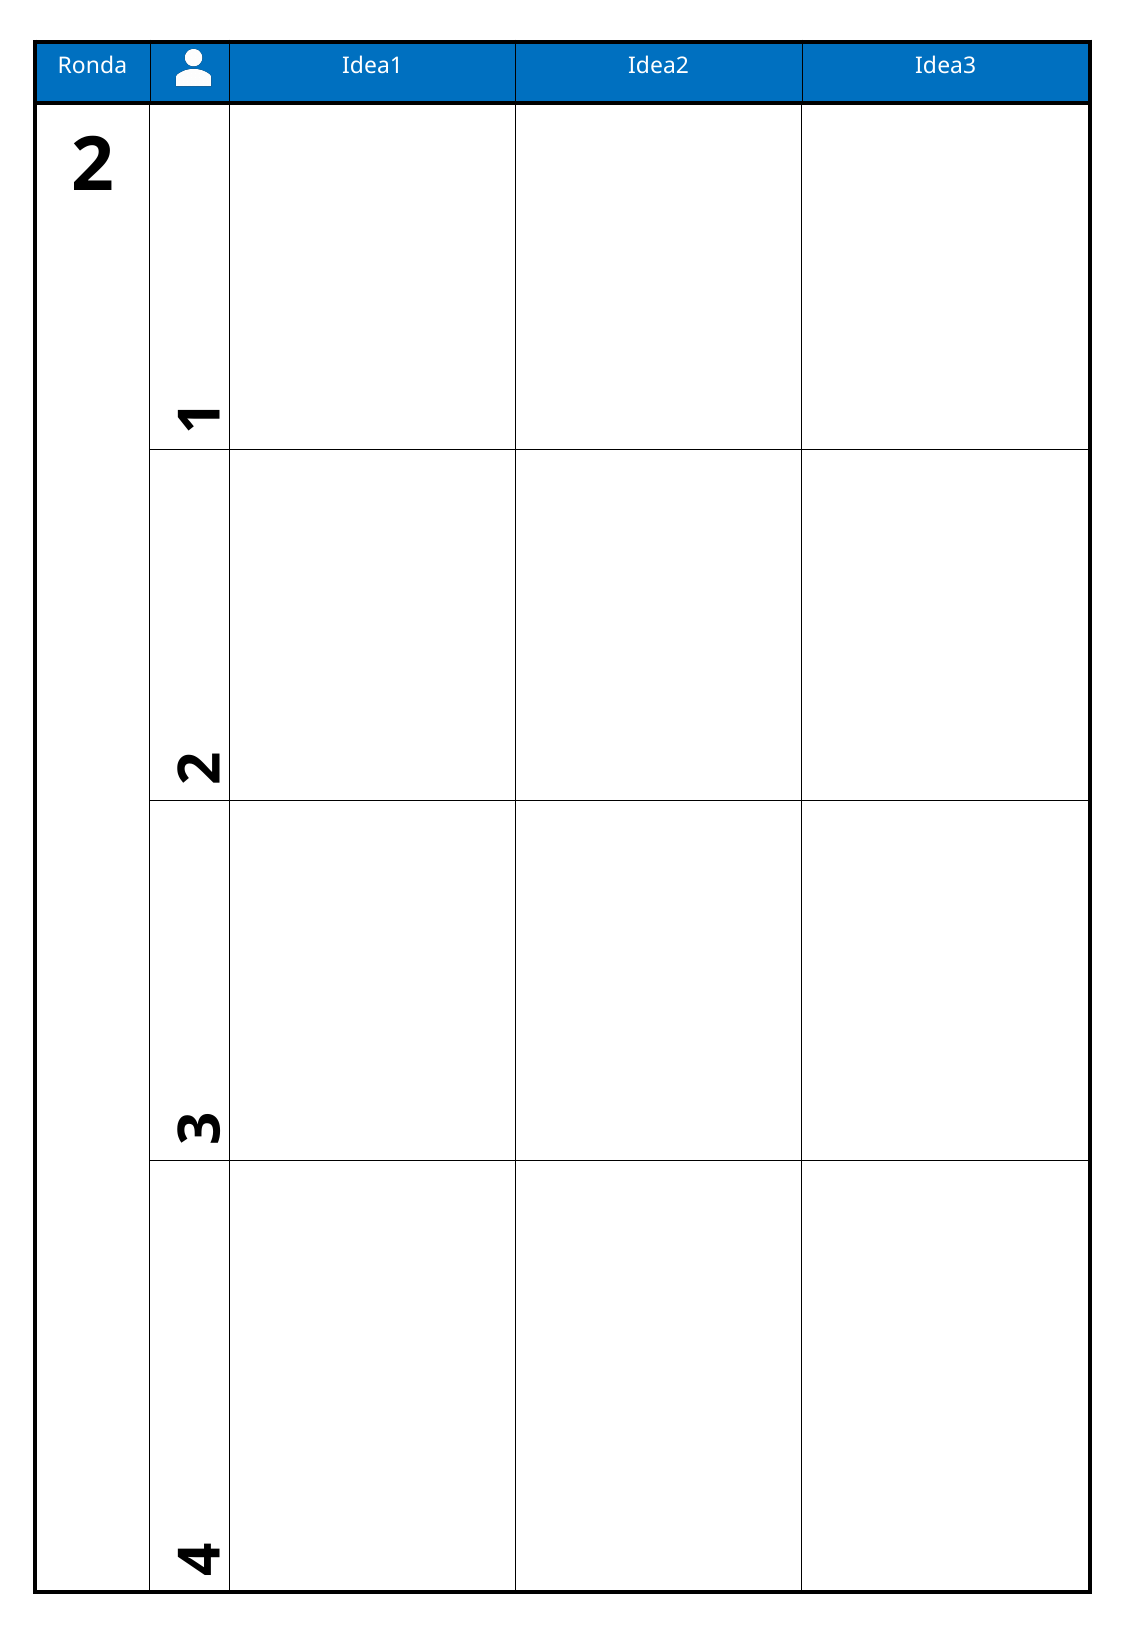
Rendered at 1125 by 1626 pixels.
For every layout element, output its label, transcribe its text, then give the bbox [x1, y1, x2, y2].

table_header Idea2 [516, 44, 802, 101]
table_header Ronda [37, 44, 150, 101]
table_cell [230, 105, 515, 449]
table_cell [802, 1161, 1088, 1590]
table_cell [516, 1161, 801, 1590]
table_cell 4 [150, 1161, 229, 1590]
table_header Idea3 [803, 44, 1088, 101]
table_cell [230, 450, 515, 800]
table_cell [802, 105, 1088, 449]
table_cell [516, 105, 801, 449]
table_cell [230, 1161, 515, 1590]
table_cell 3 [150, 801, 229, 1160]
table_cell 2 [150, 450, 229, 800]
table_cell 1 [150, 105, 229, 449]
table_cell [516, 801, 801, 1160]
table_header [151, 44, 229, 101]
table_cell [802, 801, 1088, 1160]
table_cell [230, 801, 515, 1160]
table_cell [516, 450, 801, 800]
table_cell 2 [37, 105, 149, 1590]
table_header Idea1 [230, 44, 515, 101]
picture [167, 41, 220, 94]
table_cell [802, 450, 1088, 800]
